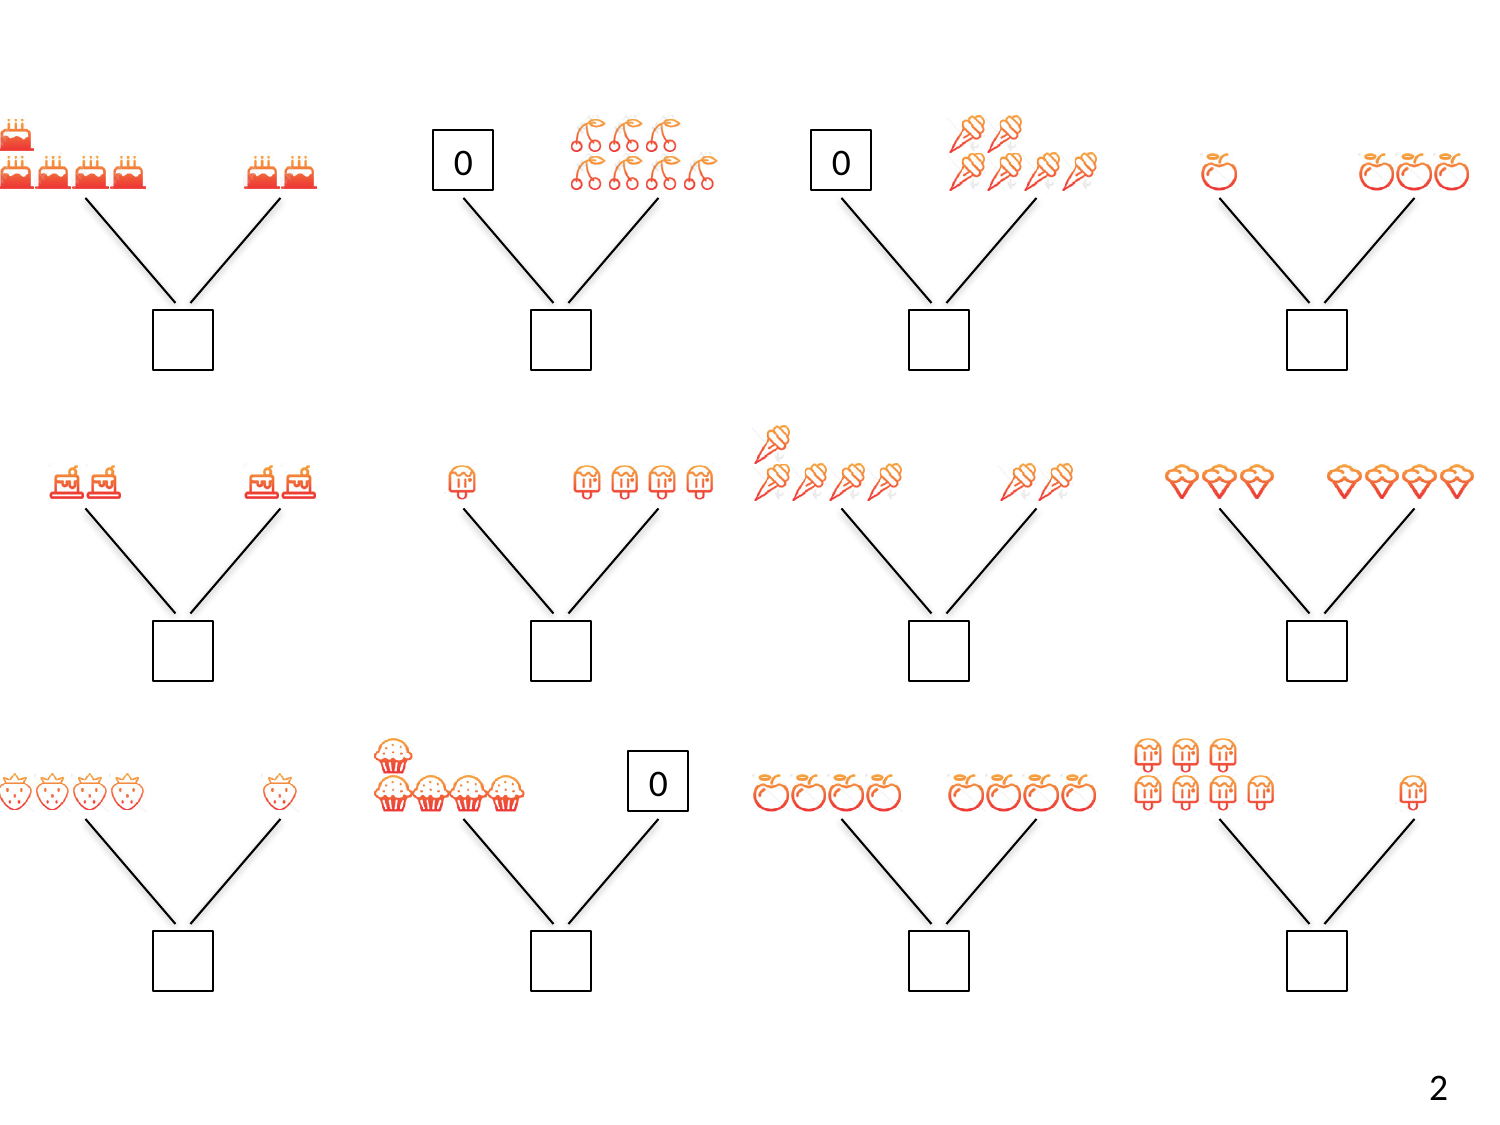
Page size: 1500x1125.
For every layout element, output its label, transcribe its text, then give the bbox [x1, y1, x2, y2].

picture [569, 115, 721, 191]
text_box [530, 310, 591, 371]
picture [752, 425, 904, 502]
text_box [1324, 197, 1415, 304]
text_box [841, 197, 932, 304]
text_box [908, 931, 969, 992]
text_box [1219, 508, 1310, 614]
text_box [1324, 818, 1415, 925]
picture [1163, 463, 1276, 502]
text_box [152, 620, 213, 681]
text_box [1324, 508, 1415, 614]
picture [947, 773, 1099, 812]
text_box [190, 197, 281, 304]
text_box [568, 818, 659, 925]
text_box [530, 620, 591, 681]
text_box 2 [1414, 1055, 1476, 1116]
text_box [530, 931, 591, 992]
picture [242, 463, 319, 502]
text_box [85, 818, 176, 925]
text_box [946, 819, 1037, 925]
picture [261, 773, 300, 812]
picture [47, 463, 124, 502]
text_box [568, 508, 659, 614]
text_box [946, 508, 1037, 614]
picture [752, 773, 904, 812]
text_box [463, 508, 554, 614]
text_box [908, 620, 969, 681]
picture [0, 773, 148, 812]
text_box [1286, 931, 1347, 992]
picture [1130, 736, 1282, 812]
picture [1395, 773, 1434, 812]
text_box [1219, 197, 1310, 304]
picture [444, 463, 483, 502]
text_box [568, 198, 659, 304]
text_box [190, 818, 281, 925]
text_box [946, 198, 1037, 304]
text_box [841, 818, 932, 925]
picture [374, 736, 526, 812]
text_box [908, 310, 969, 371]
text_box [85, 508, 176, 614]
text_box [190, 508, 281, 614]
picture [998, 463, 1075, 502]
picture [242, 152, 319, 191]
text_box [1286, 310, 1347, 371]
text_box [1219, 818, 1310, 925]
text_box 0 [811, 130, 872, 191]
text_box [841, 508, 932, 614]
text_box 0 [628, 751, 689, 812]
text_box [1286, 620, 1347, 681]
text_box [152, 310, 213, 371]
picture [1325, 463, 1477, 502]
picture [1200, 152, 1239, 191]
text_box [463, 197, 554, 304]
text_box 0 [433, 130, 494, 191]
picture [1358, 152, 1471, 191]
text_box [463, 818, 554, 925]
picture [0, 115, 148, 191]
picture [947, 115, 1099, 191]
picture [569, 463, 721, 502]
text_box [152, 931, 213, 992]
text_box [85, 197, 176, 304]
